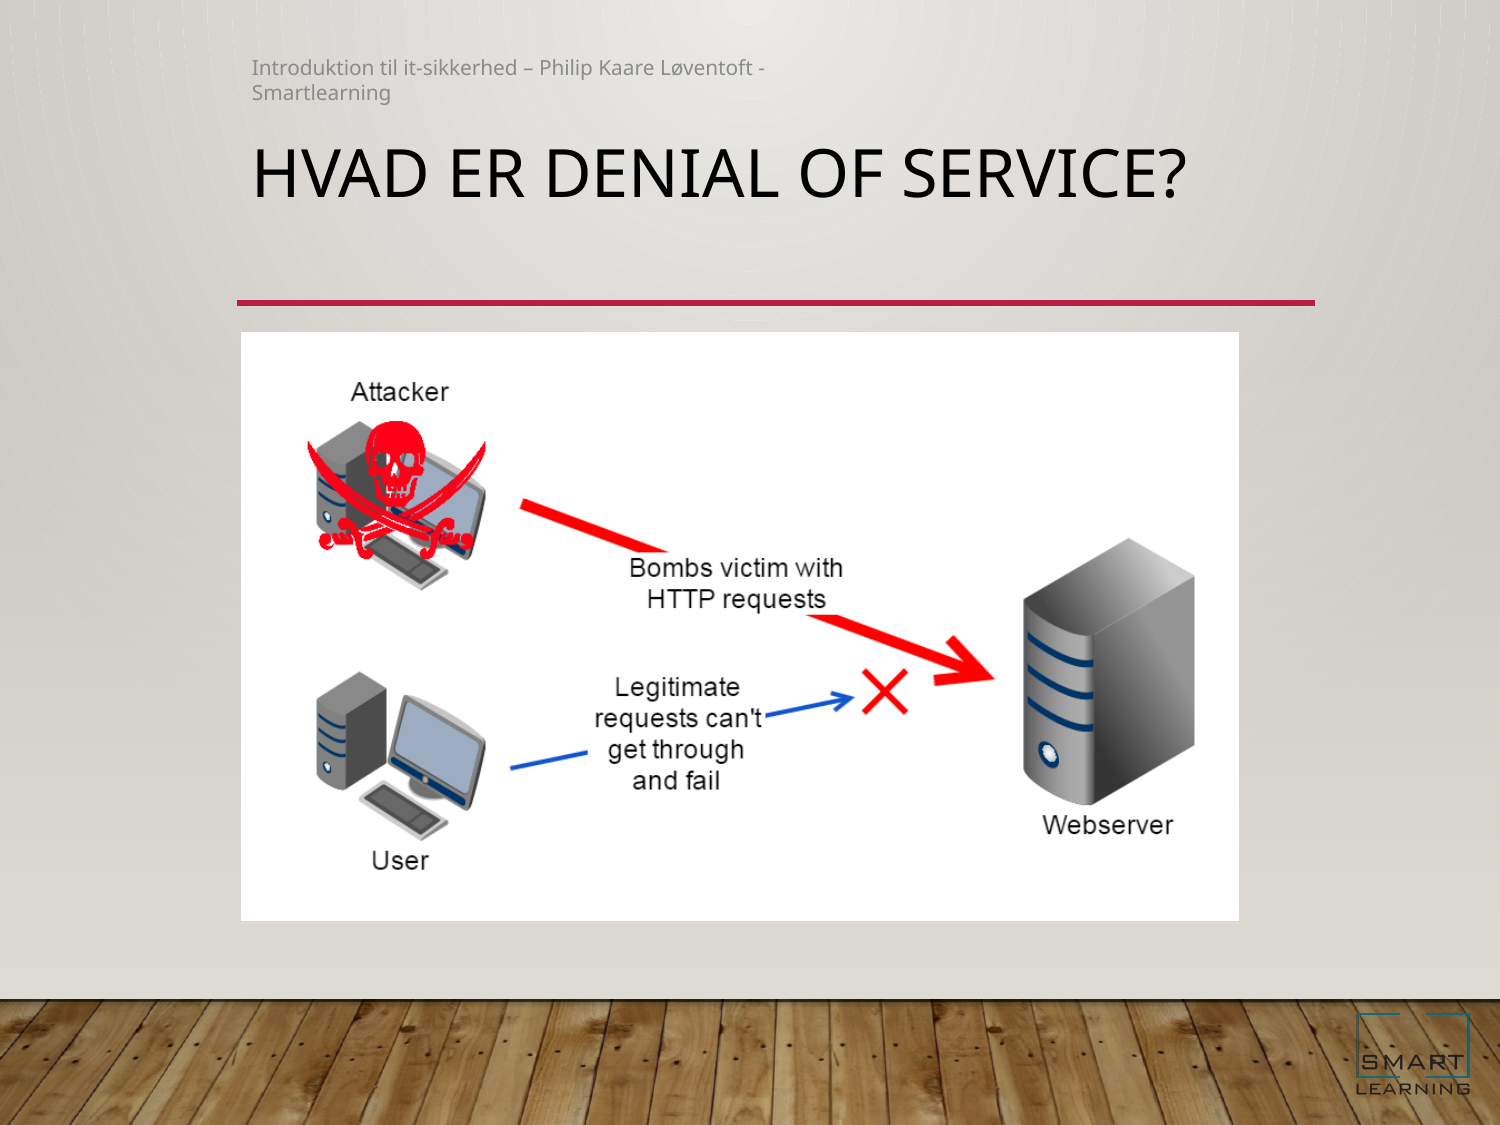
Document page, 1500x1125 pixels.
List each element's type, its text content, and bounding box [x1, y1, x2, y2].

picture [241, 332, 1239, 921]
footer Introduktion til it-sikkerhed – Philip Kaare Løventoft - Smartlearning [236, 54, 899, 105]
picture [0, 999, 1500, 1125]
title Hvad er denial of service? [236, 131, 1315, 305]
